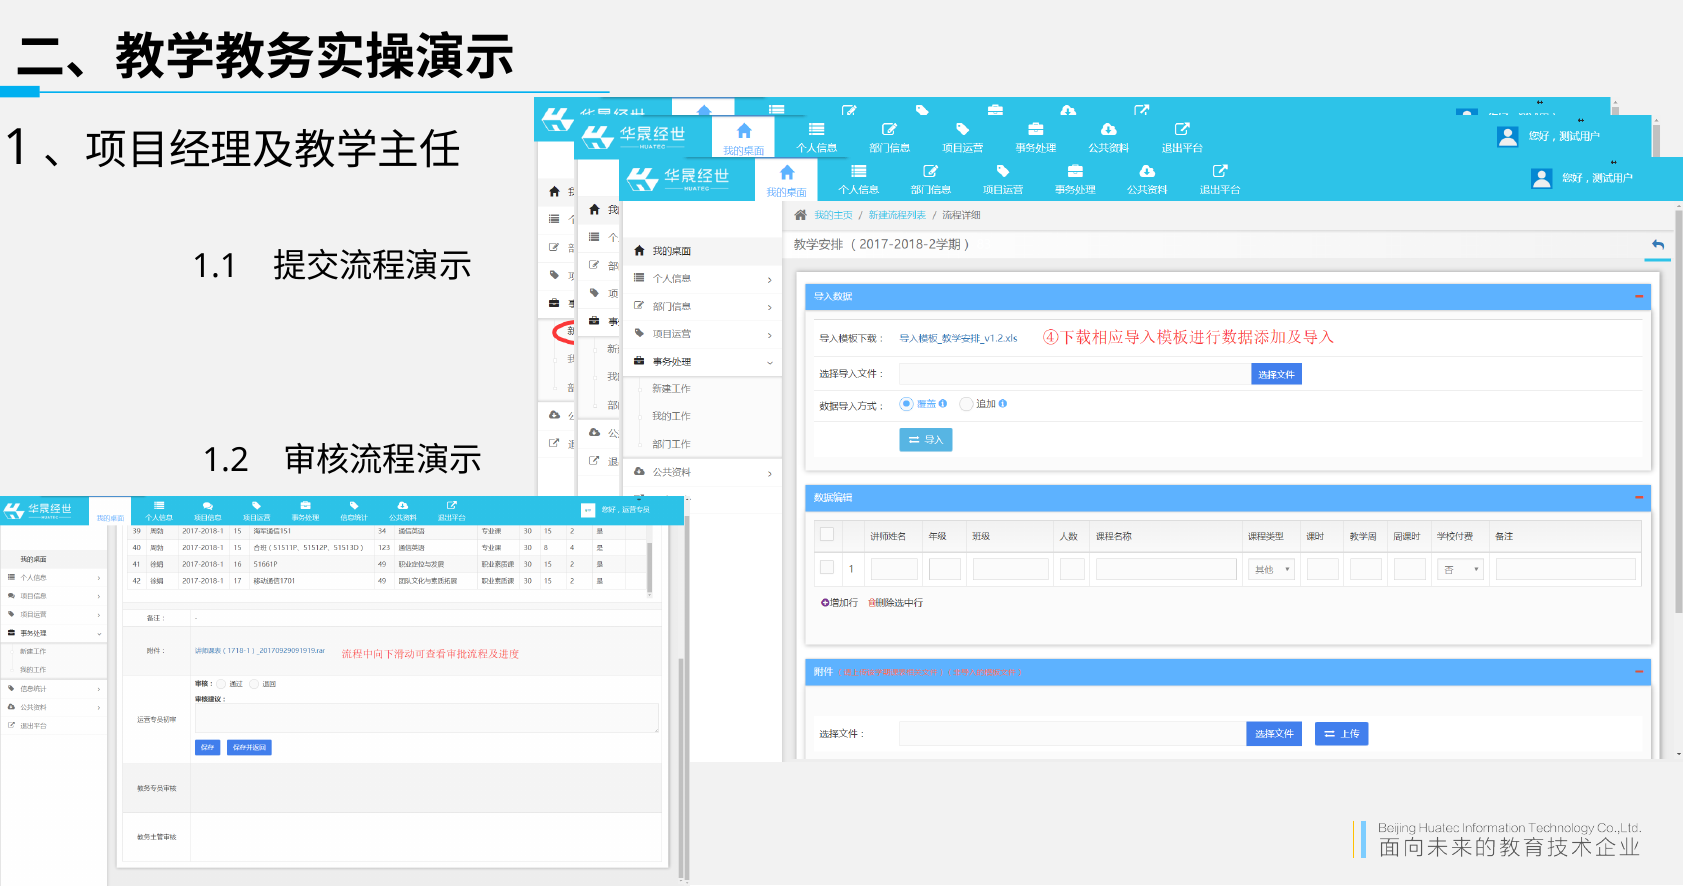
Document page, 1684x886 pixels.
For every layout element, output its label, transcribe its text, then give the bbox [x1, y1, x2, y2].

text_box 1.2 审核流程演示 [187, 435, 529, 487]
picture [0, 97, 1683, 886]
title 二、教学教务实操演示 [0, 11, 1419, 98]
text_box 1.1 提交流程演示 [177, 241, 529, 293]
text_box 1、项目经理及教学主任 [0, 114, 529, 184]
